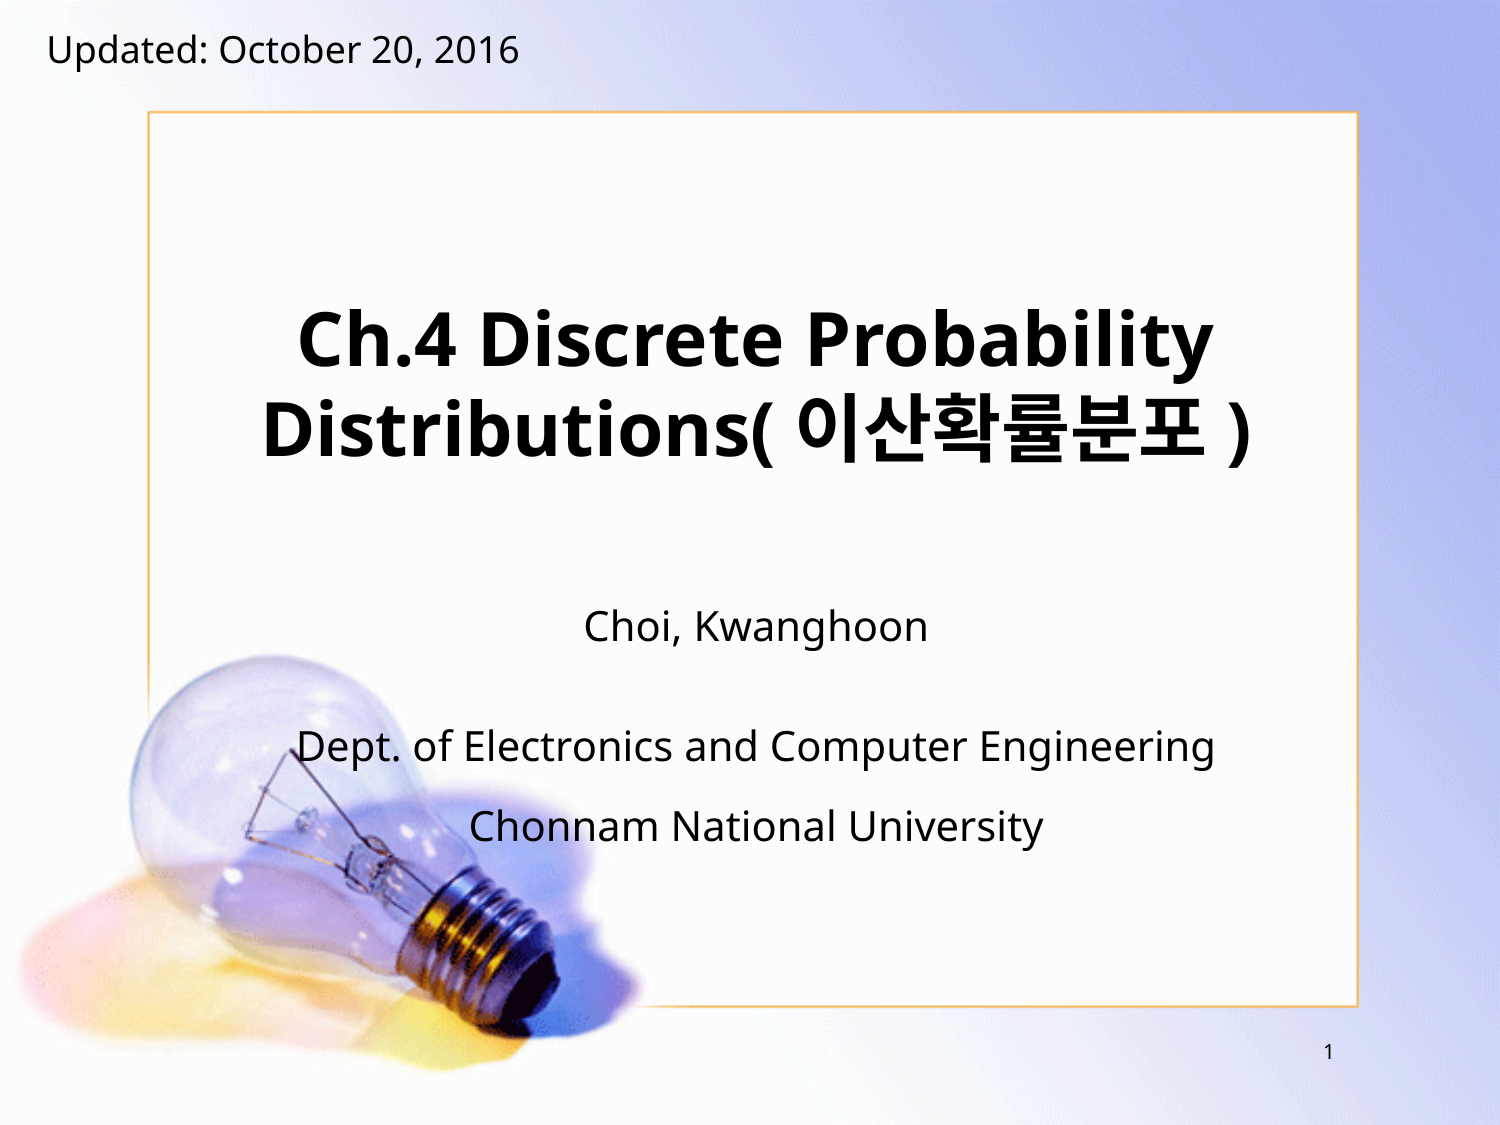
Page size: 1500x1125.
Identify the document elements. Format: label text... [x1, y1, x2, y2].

slide_number 1 [1237, 1025, 1350, 1075]
subtitle Choi, Kwanghoon Dept. of Electronics and Computer Engineering Chonnam National University [225, 609, 1288, 905]
title Ch.4 Discrete Probability Distributions(이산확률분포) [206, 224, 1306, 538]
text_box Updated: October 20, 2016 [31, 19, 536, 79]
picture [0, 0, 1500, 1125]
